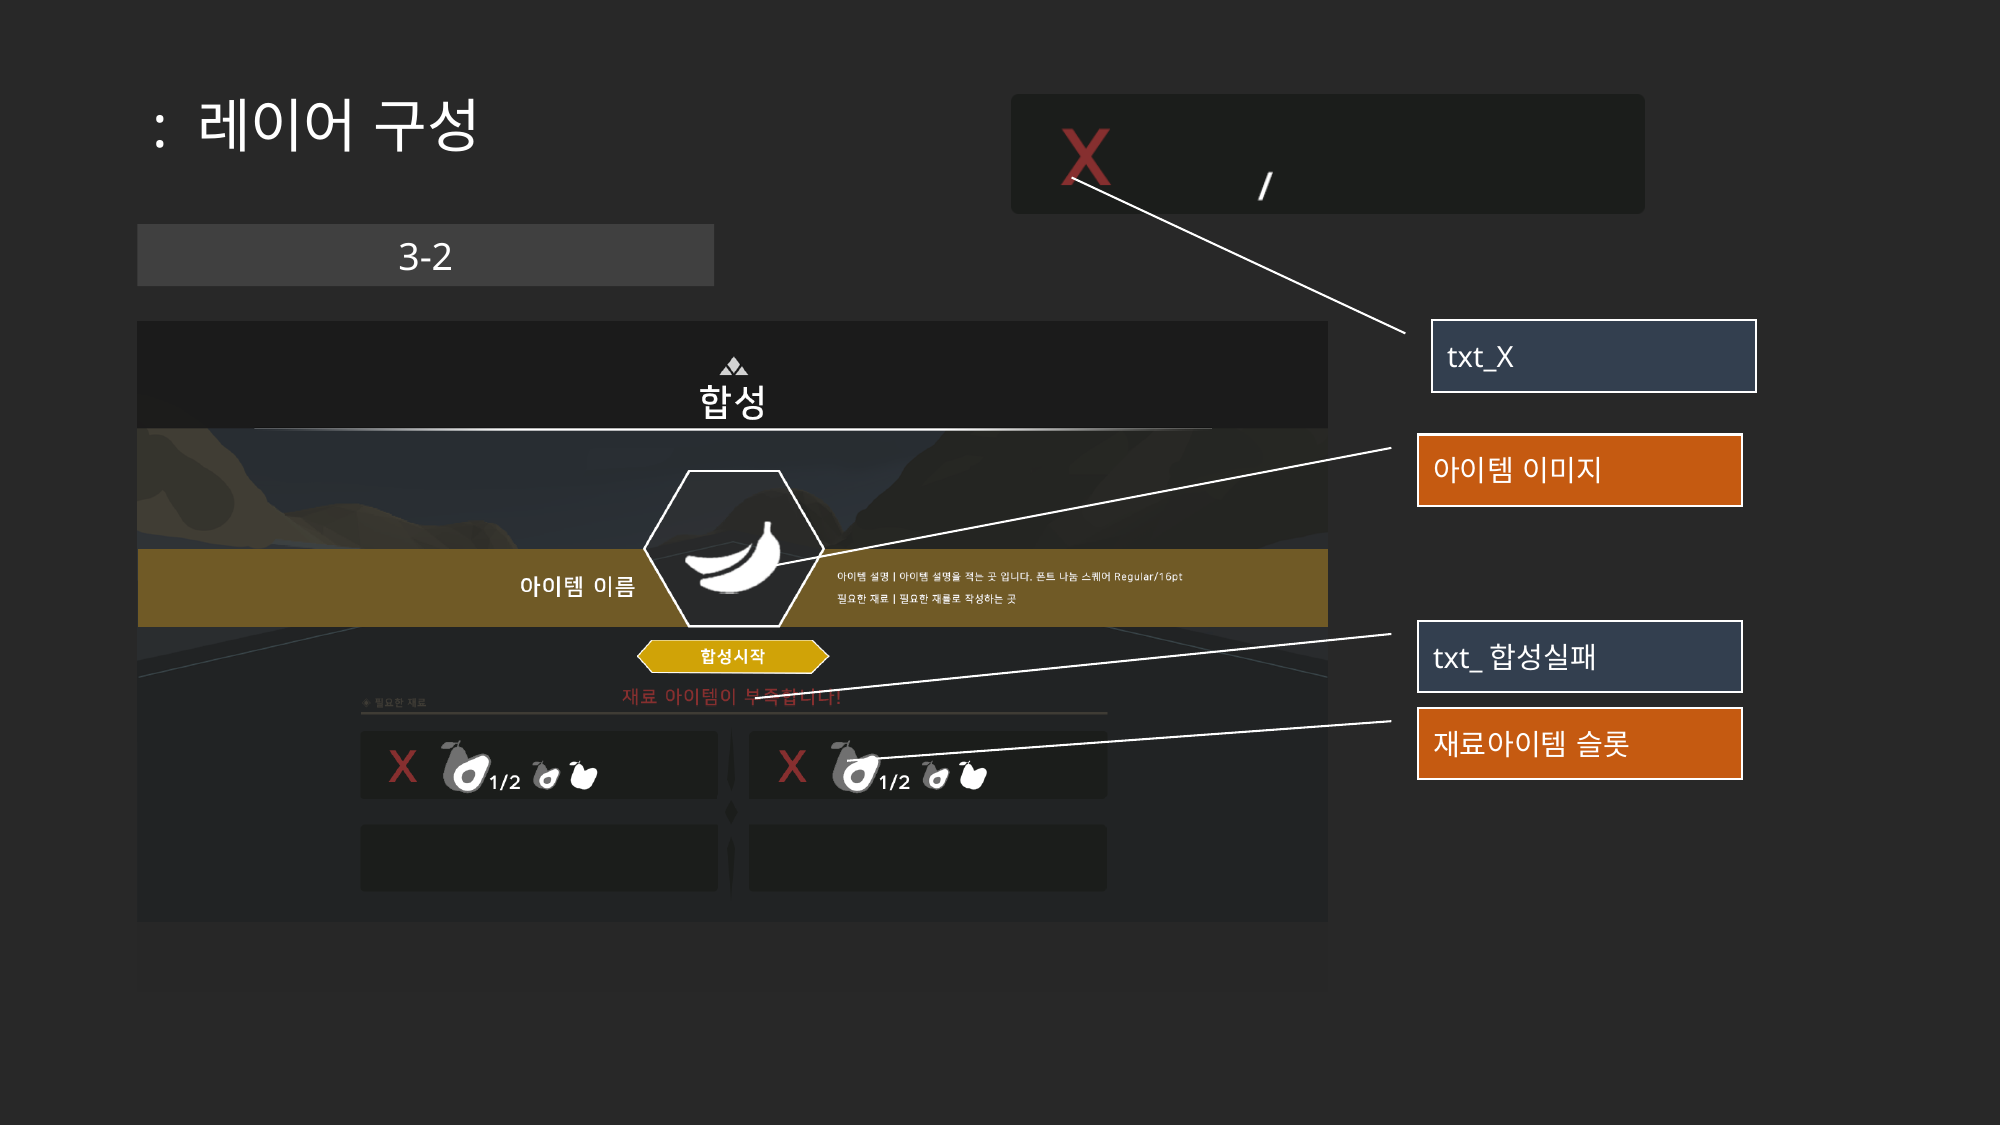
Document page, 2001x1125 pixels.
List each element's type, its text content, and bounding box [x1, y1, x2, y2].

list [137, 321, 1328, 992]
text_box txt_합성실패 [1328, 632, 1392, 642]
text_box 3-2 [136, 223, 715, 287]
text_box txt_X [1147, 214, 1406, 335]
picture [1011, 94, 1645, 214]
text_box 아이템 이미지 [1328, 446, 1392, 461]
text_box 아이템 이미지 [1417, 433, 1743, 507]
title : 레이어 구성 [137, 59, 1863, 197]
text_box txt_합성실패 [1417, 620, 1743, 693]
text_box txt_X [1431, 319, 1757, 393]
text_box 재료아이템 슬롯 [1417, 707, 1743, 780]
text_box 재료아이템 슬롯 [1328, 720, 1392, 727]
